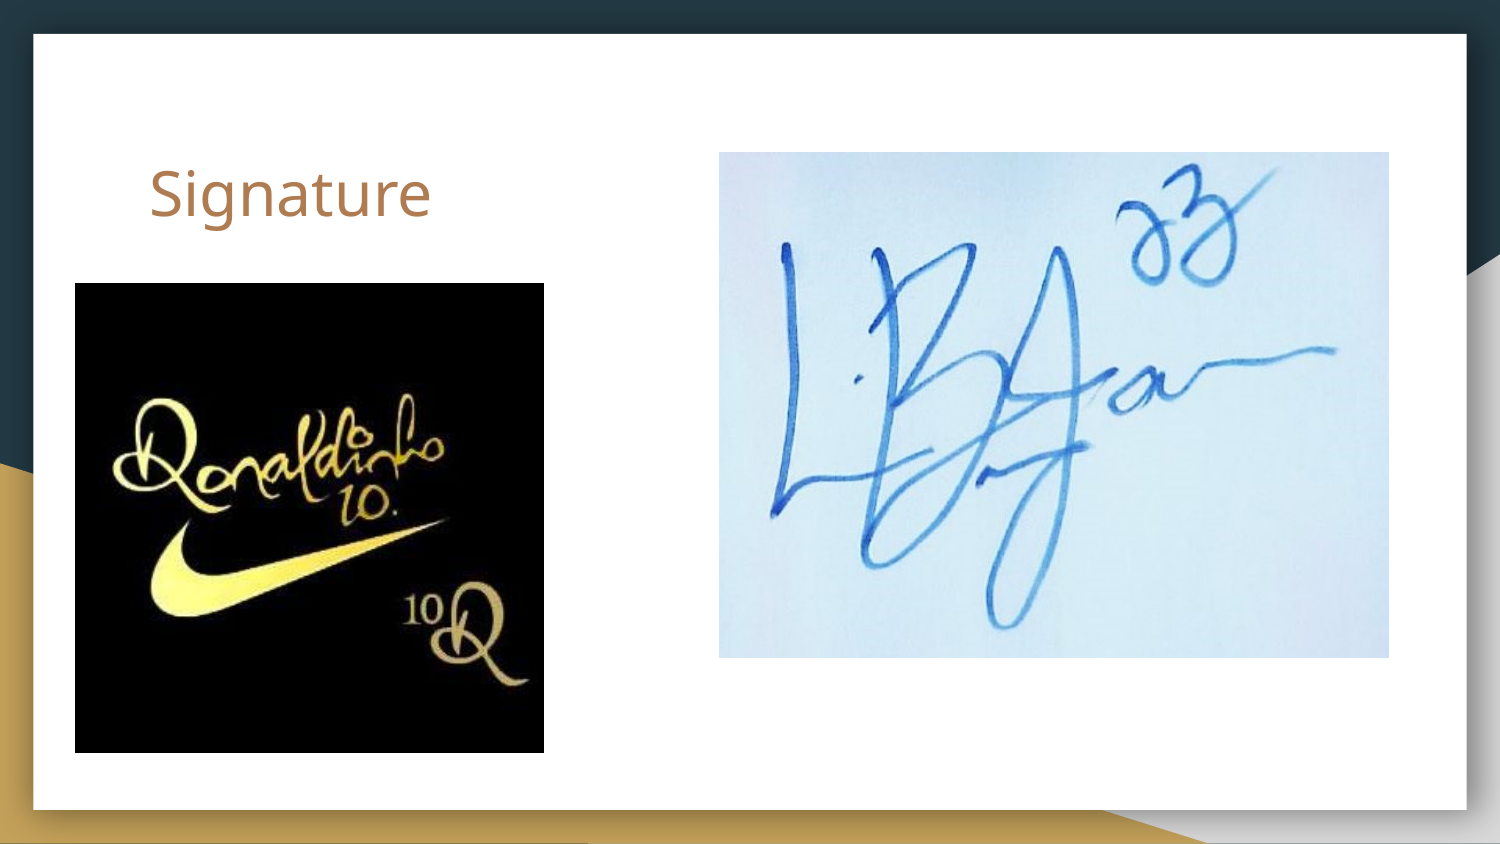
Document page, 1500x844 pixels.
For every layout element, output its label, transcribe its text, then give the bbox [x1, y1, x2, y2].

picture [74, 283, 544, 753]
title Signature [134, 138, 1366, 296]
picture [719, 152, 1390, 658]
